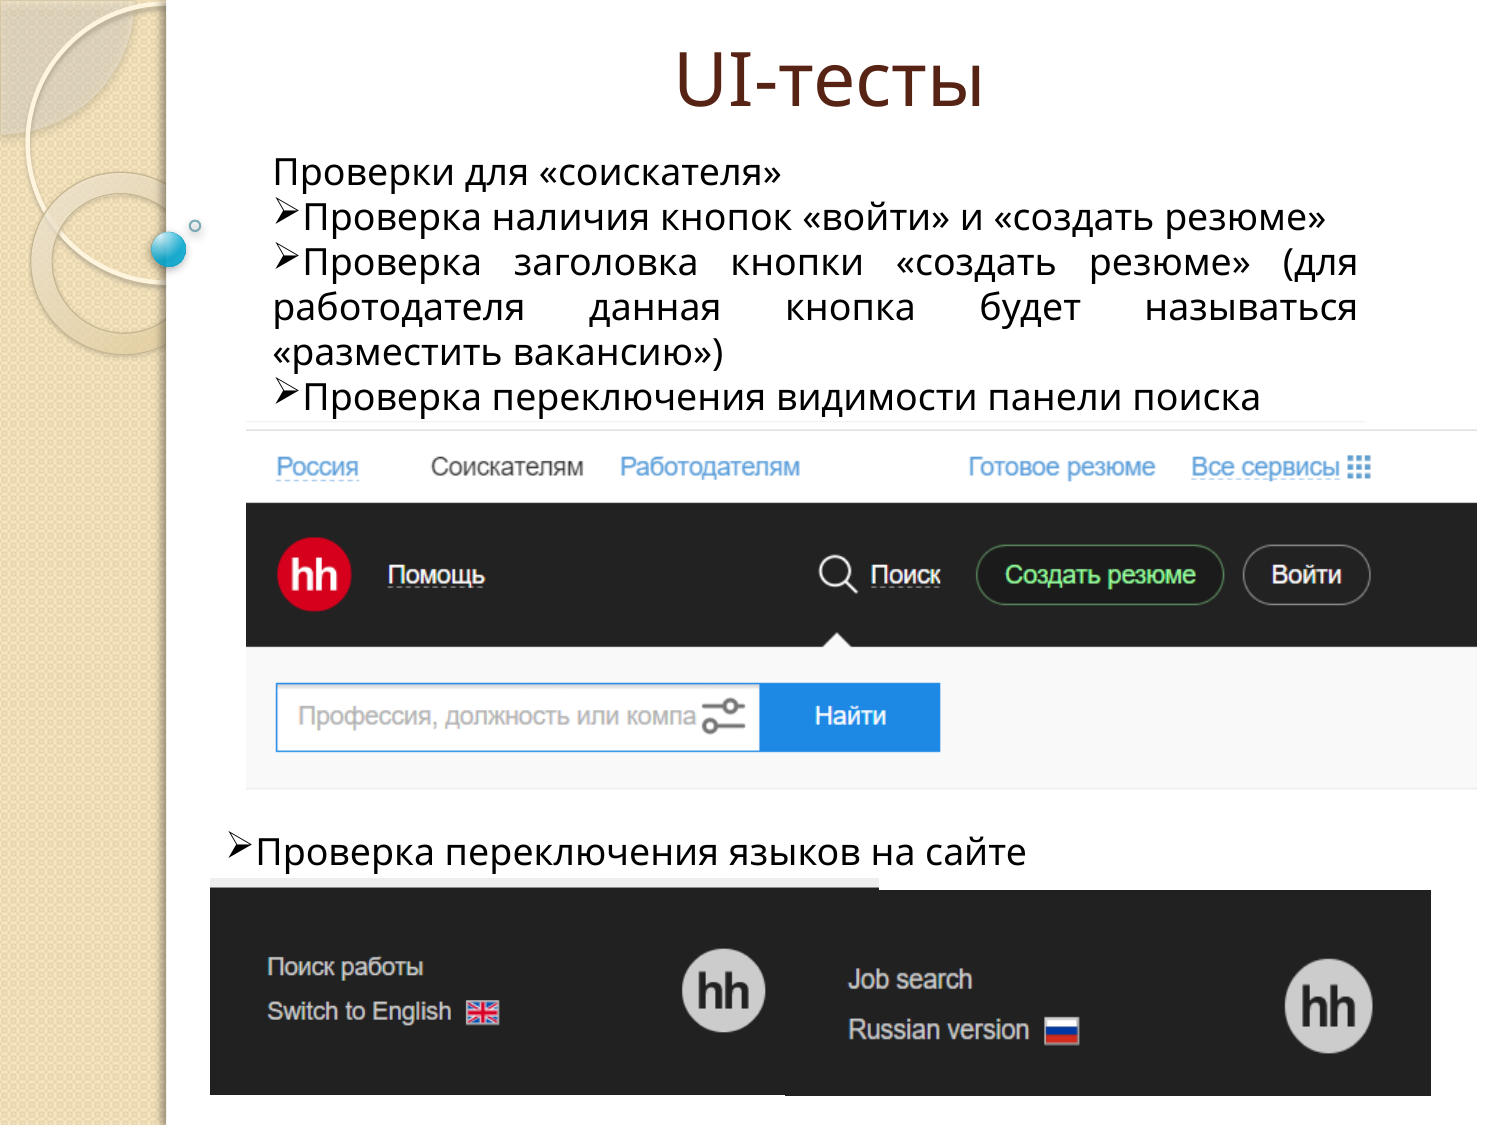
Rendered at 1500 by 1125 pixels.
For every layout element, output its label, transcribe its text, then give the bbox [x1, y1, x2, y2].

text_box Проверка переключения языков на сайте [210, 820, 1043, 880]
title UI-тесты [222, 23, 1438, 129]
picture [245, 421, 1477, 794]
picture [210, 878, 1431, 1096]
text_box Проверки для «соискателя» Проверка наличия кнопок «войти» и «создать резюме» Проверка заголовка кнопки «создать резюме» (для работодателя данная кнопка будет называться «разместить вакансию») Проверка переключения видимости панели поиска [257, 140, 1375, 418]
